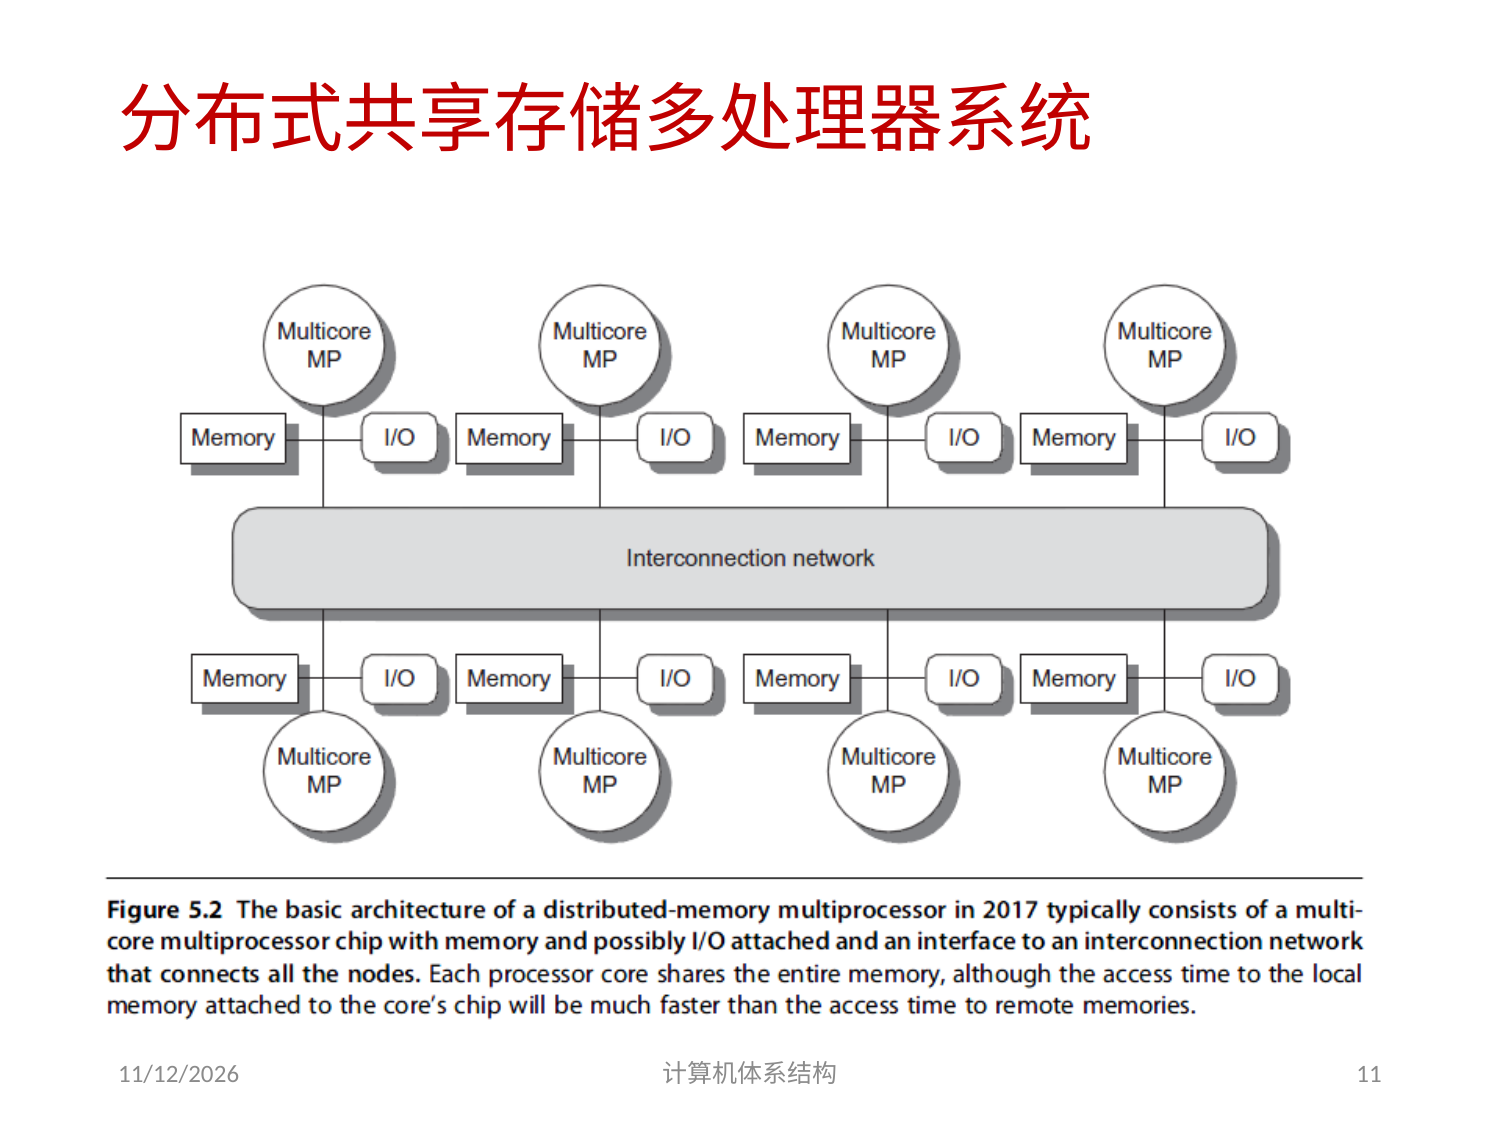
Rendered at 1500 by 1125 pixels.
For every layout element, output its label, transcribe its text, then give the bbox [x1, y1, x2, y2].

title 分布式共享存储多处理器系统 [103, 59, 1397, 182]
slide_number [103, 1045, 441, 1103]
picture [74, 252, 1408, 1045]
slide_number 11 [1059, 1045, 1397, 1103]
footer 计算机体系结构 [496, 1045, 1004, 1103]
